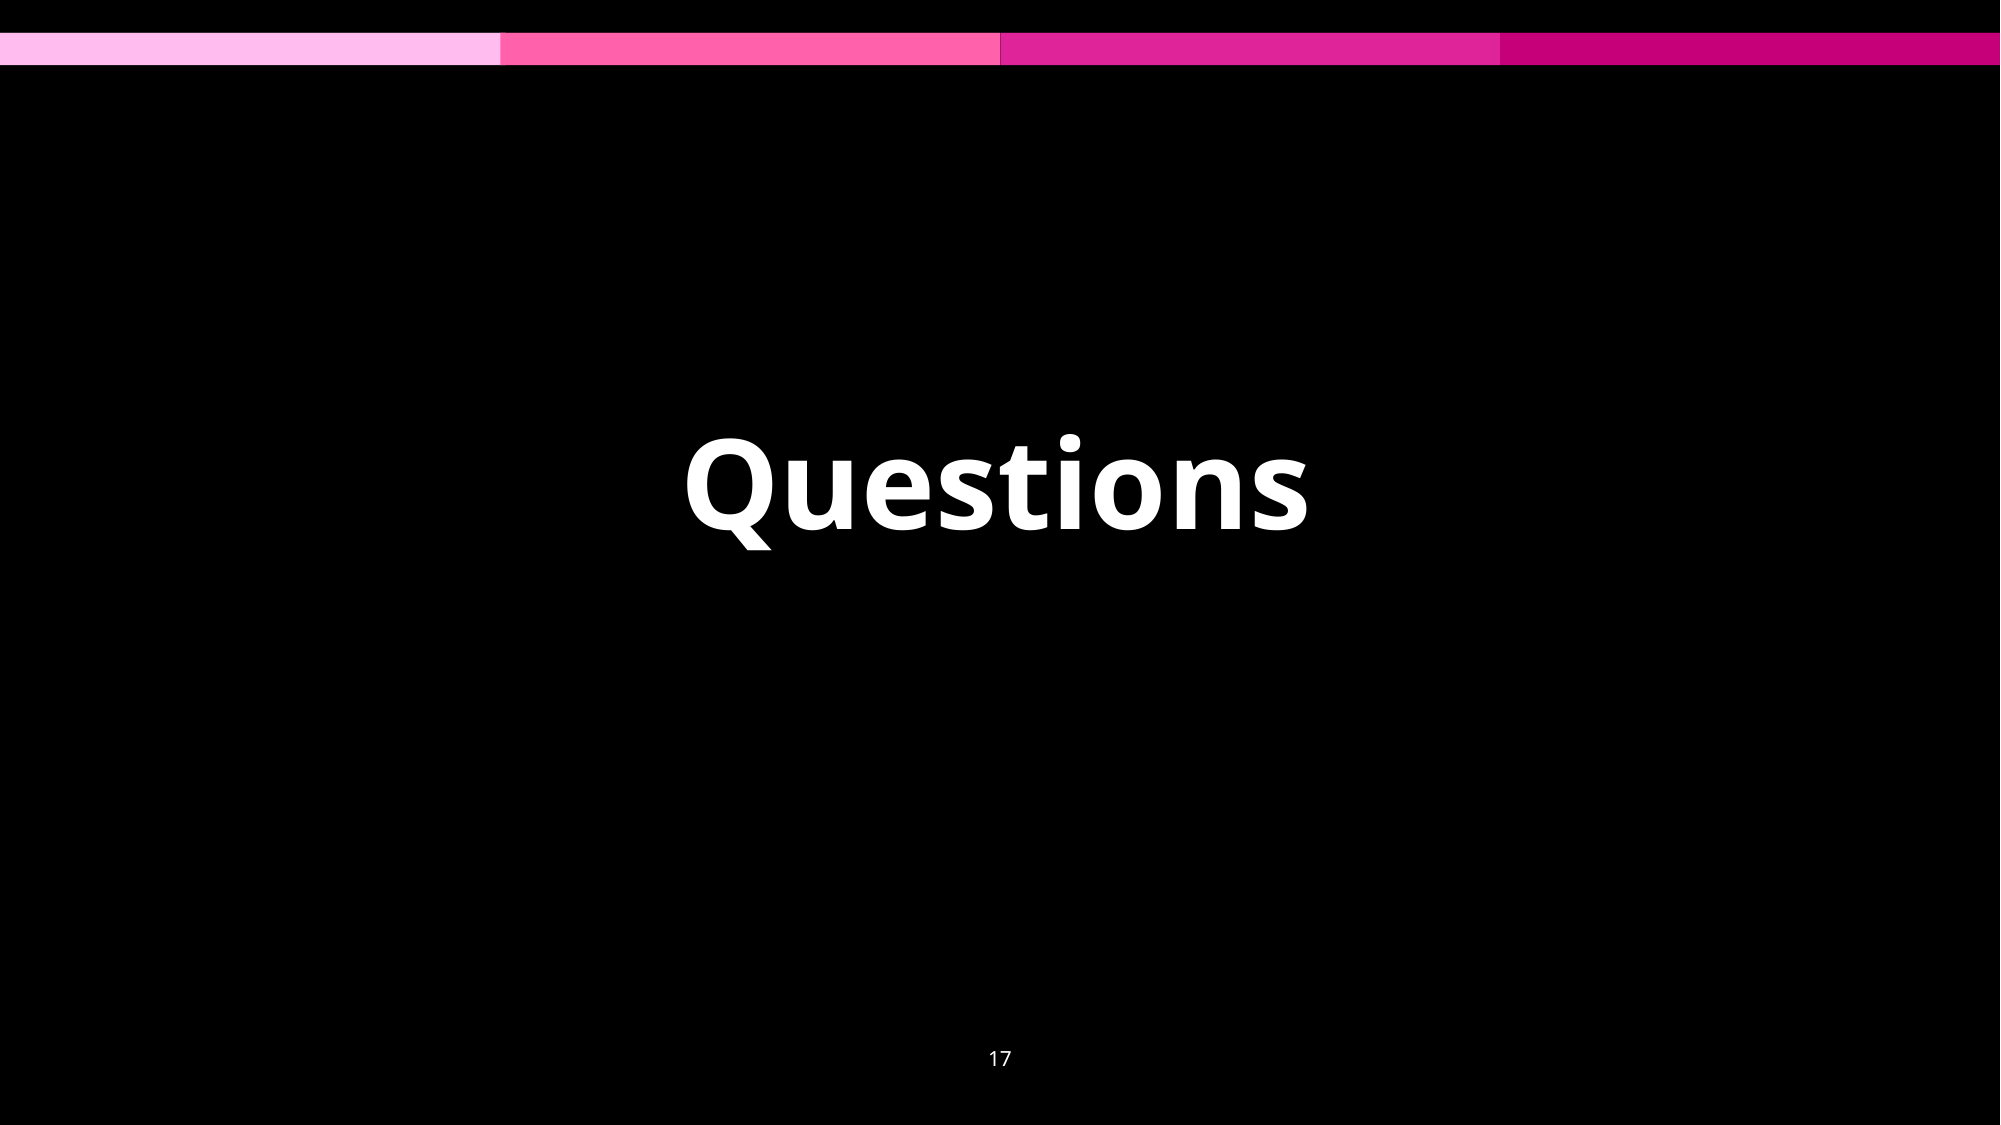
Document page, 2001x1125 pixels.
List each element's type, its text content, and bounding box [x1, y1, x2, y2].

title Questions [47, 390, 1946, 563]
slide_number 17 [916, 1039, 1084, 1081]
